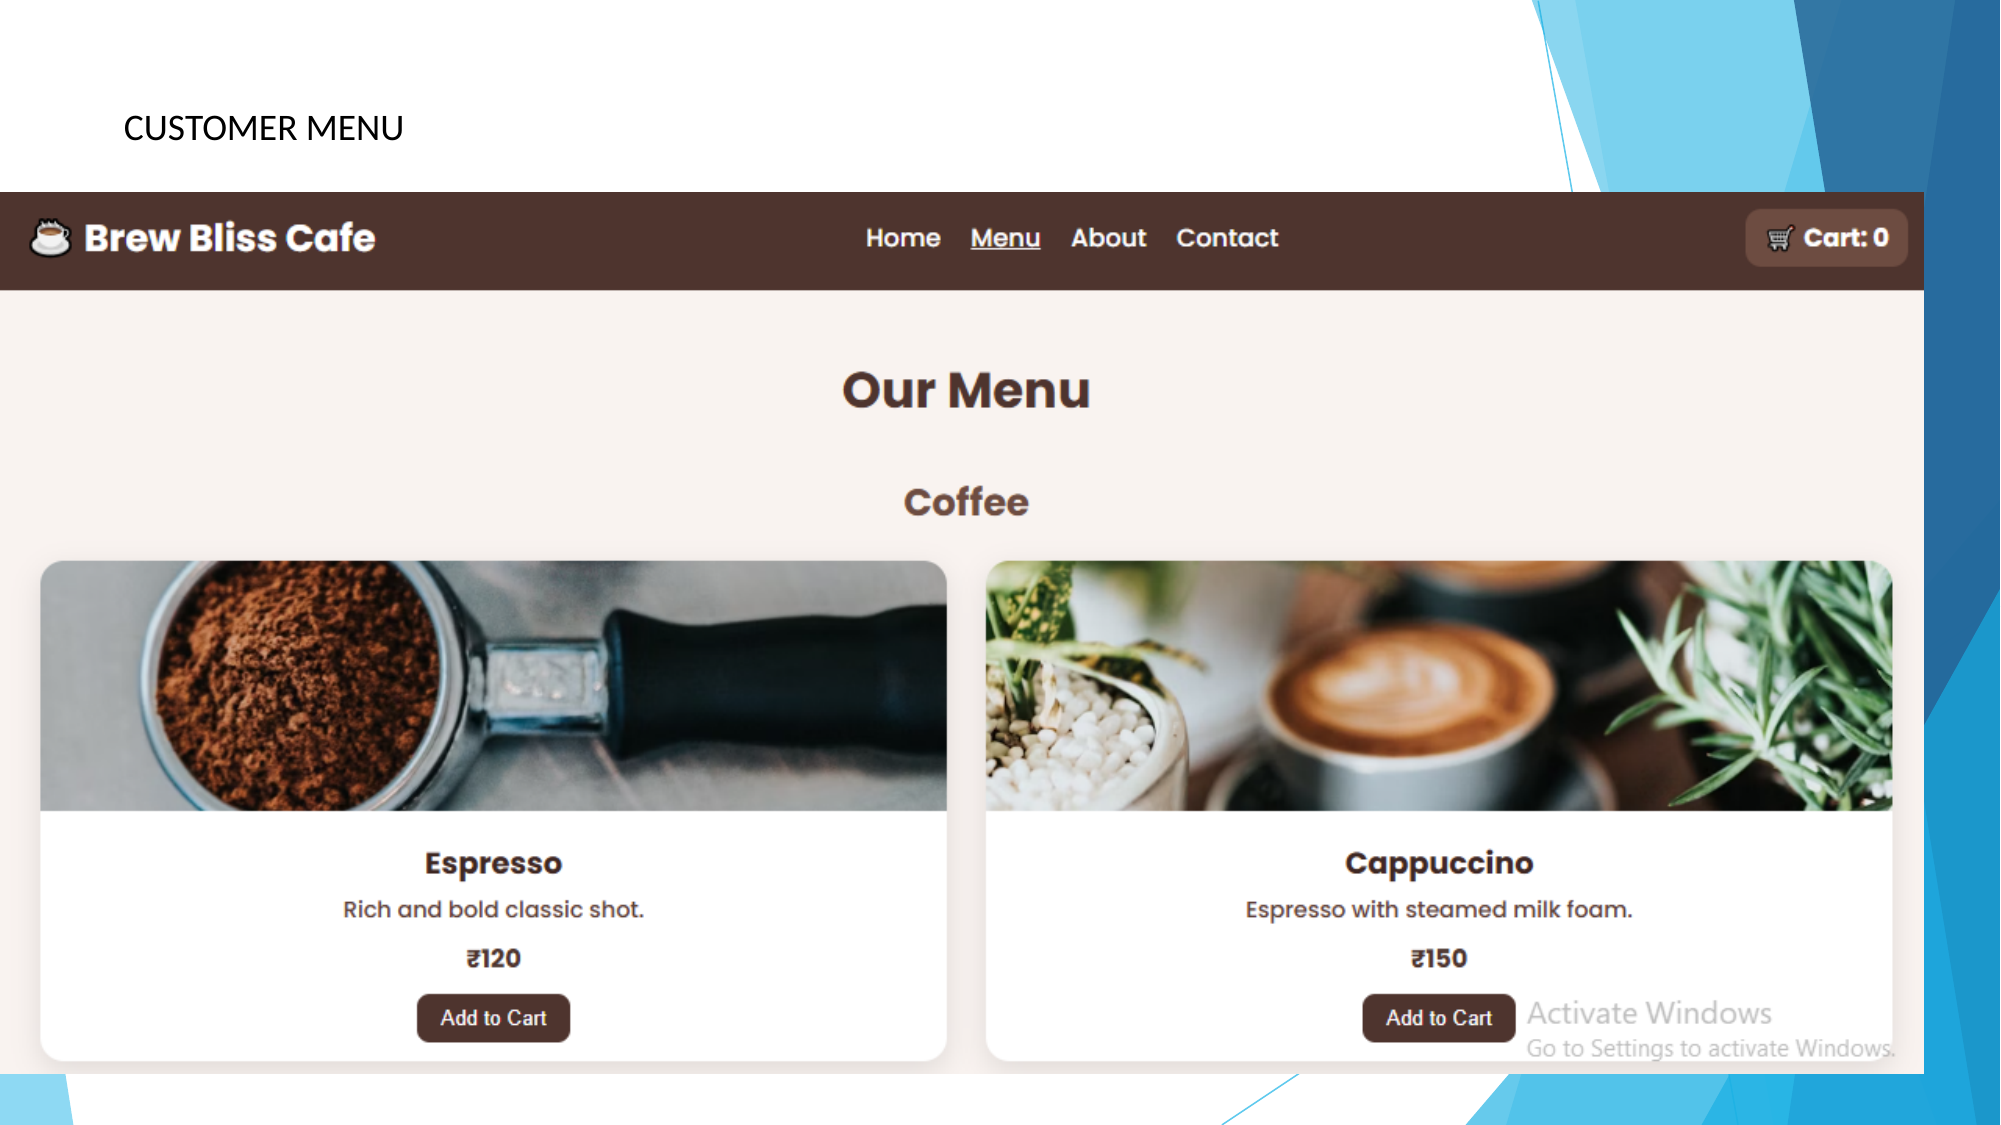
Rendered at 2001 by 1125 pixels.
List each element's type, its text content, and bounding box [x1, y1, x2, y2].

picture [0, 192, 1924, 1074]
title CUSTOMER MENU [123, 63, 1876, 188]
